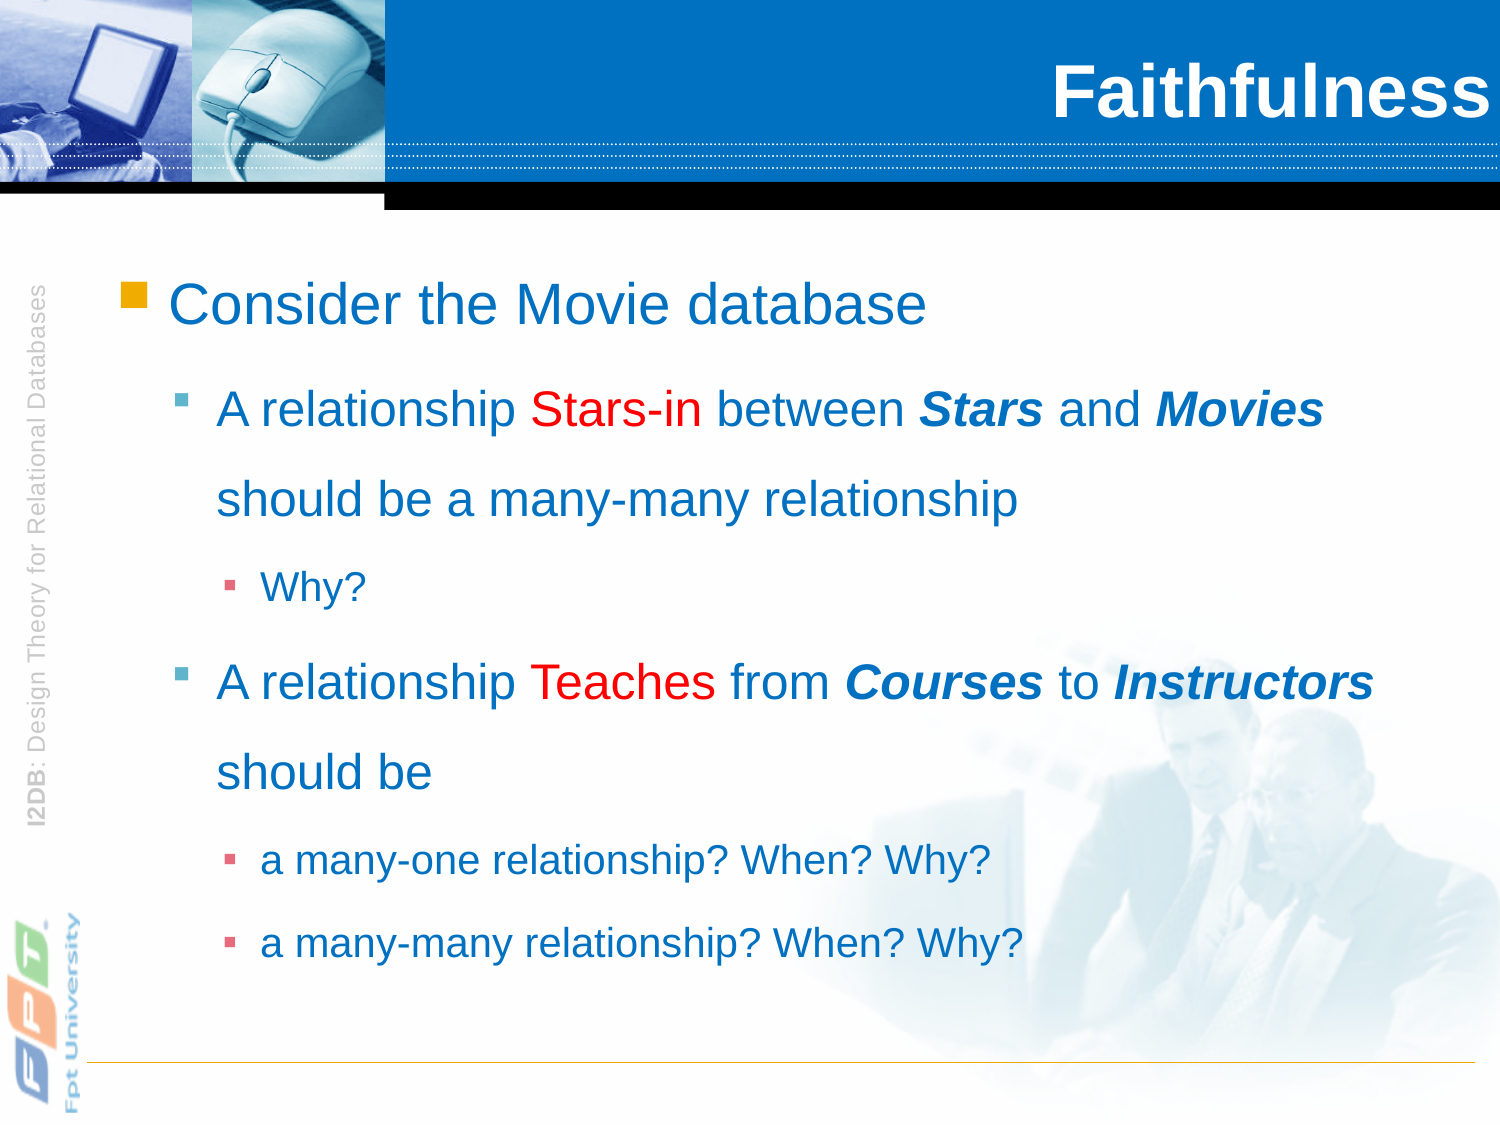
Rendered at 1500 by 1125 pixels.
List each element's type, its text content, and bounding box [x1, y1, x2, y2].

list Consider the Movie database A relationship Stars-in between Stars and Movies should be a many-many relationship Why? A relationship Teaches from Courses to Instructors should be a many-one relationship? When? Why? a many-many relationship? When? Why? [87, 216, 1475, 1050]
picture [0, 0, 385, 181]
picture [0, 194, 1500, 1125]
title Faithfulness [387, 0, 1500, 175]
